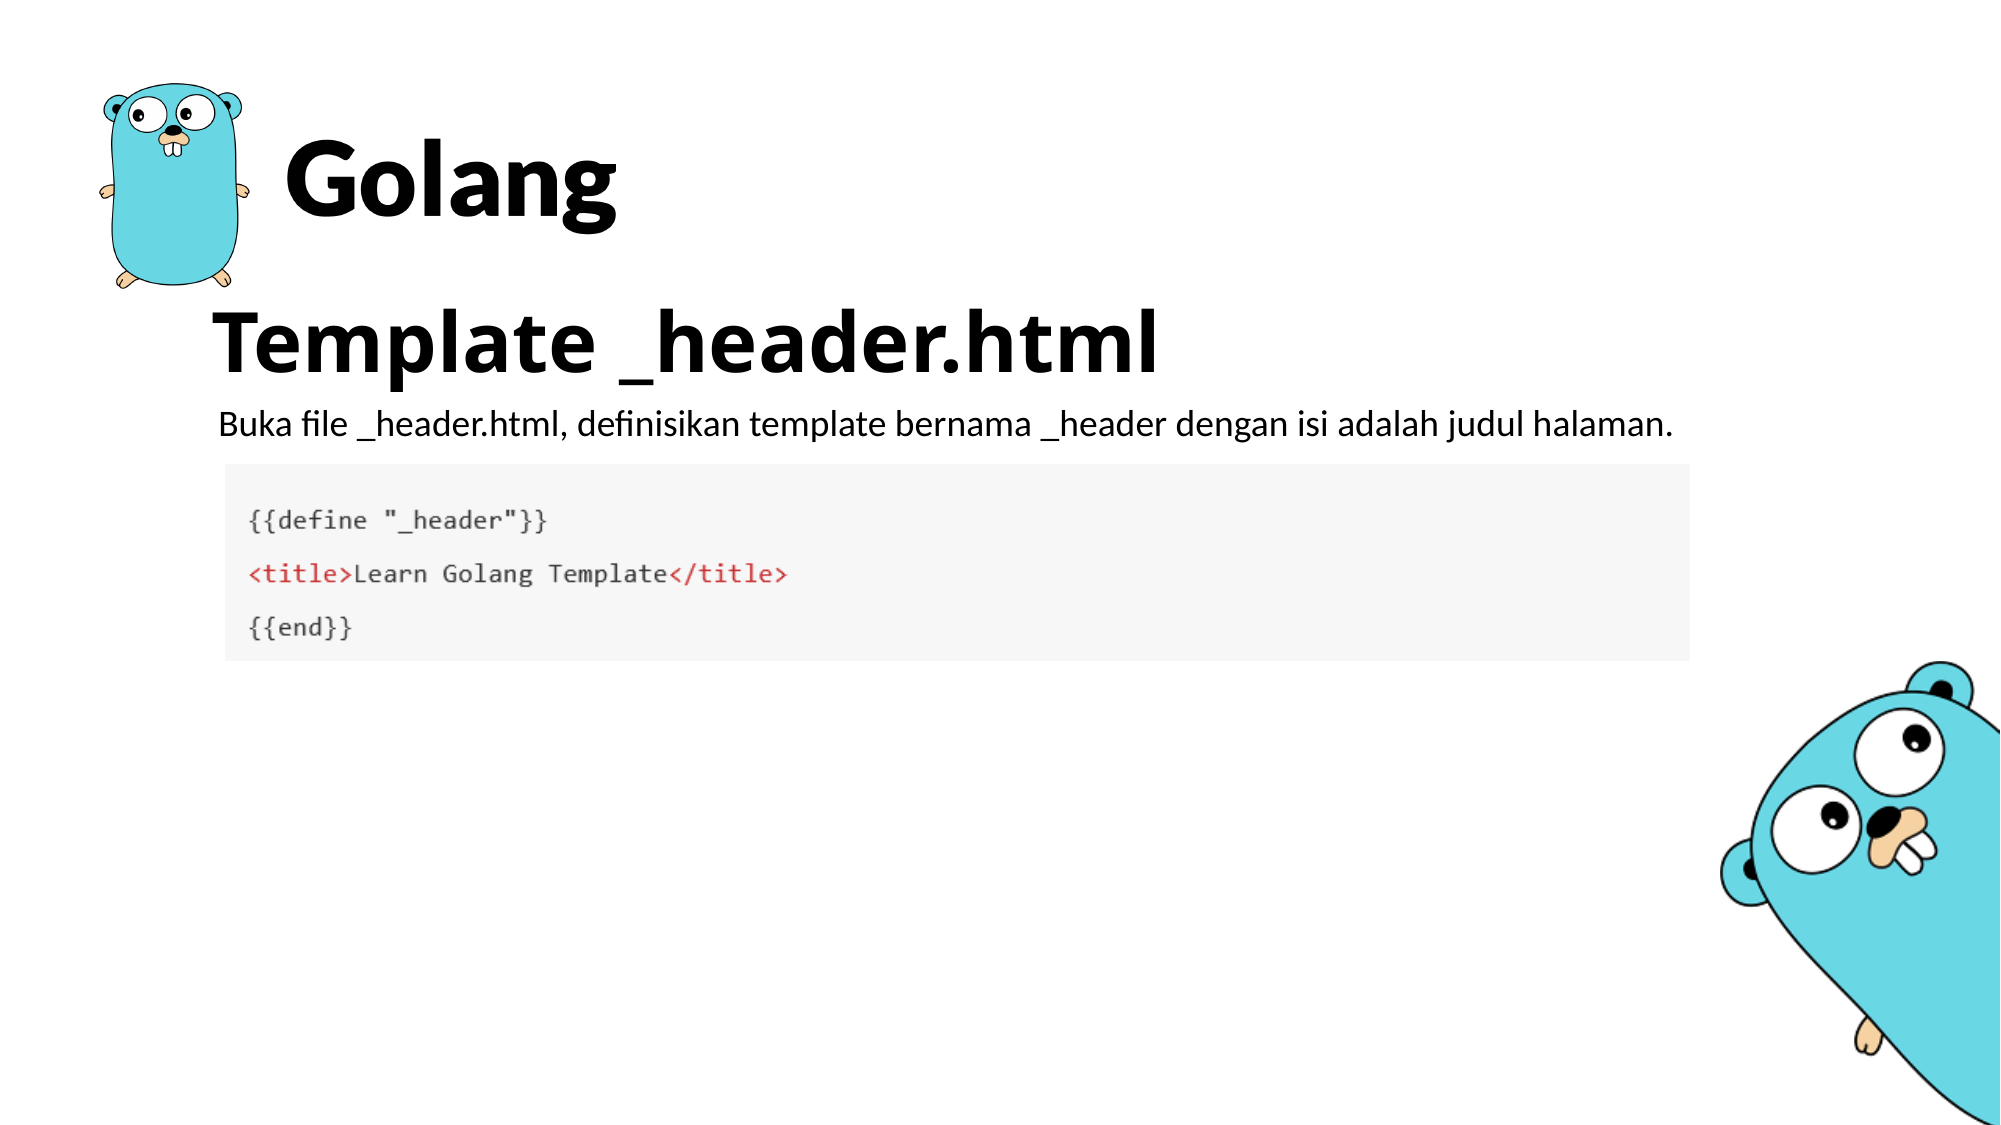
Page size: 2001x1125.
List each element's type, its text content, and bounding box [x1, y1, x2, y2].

text_box [83, 491, 1385, 921]
picture [225, 463, 1690, 661]
title Template _header.html [196, 268, 1536, 398]
picture [98, 83, 616, 289]
picture [1720, 661, 2000, 1125]
text_box Buka file _header.html, definisikan template bernama _header dengan isi adalah judul halaman. [203, 391, 1844, 452]
